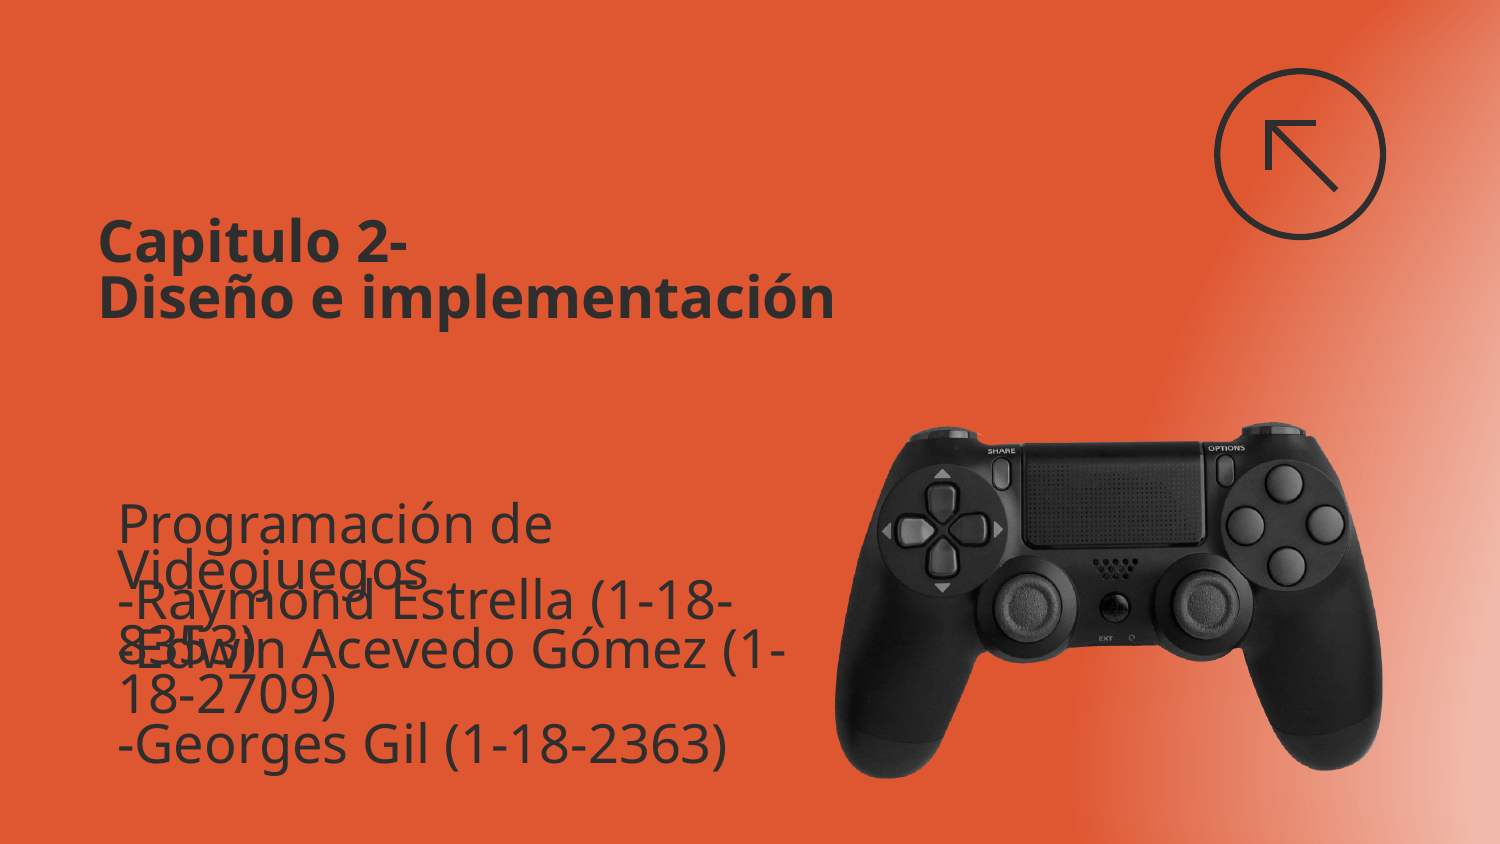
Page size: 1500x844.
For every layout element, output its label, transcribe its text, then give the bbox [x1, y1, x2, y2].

subtitle -Edwin Acevedo Gómez (1-18-2709) [116, 612, 809, 724]
picture [834, 421, 1384, 780]
subtitle -Georges Gil (1-18-2363) [116, 711, 750, 773]
text_box [1217, 71, 1384, 238]
title Capitulo 2- Diseño e implementación [97, 217, 1175, 441]
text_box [1243, 97, 1337, 191]
subtitle Programación de Videojuegos [116, 507, 750, 600]
